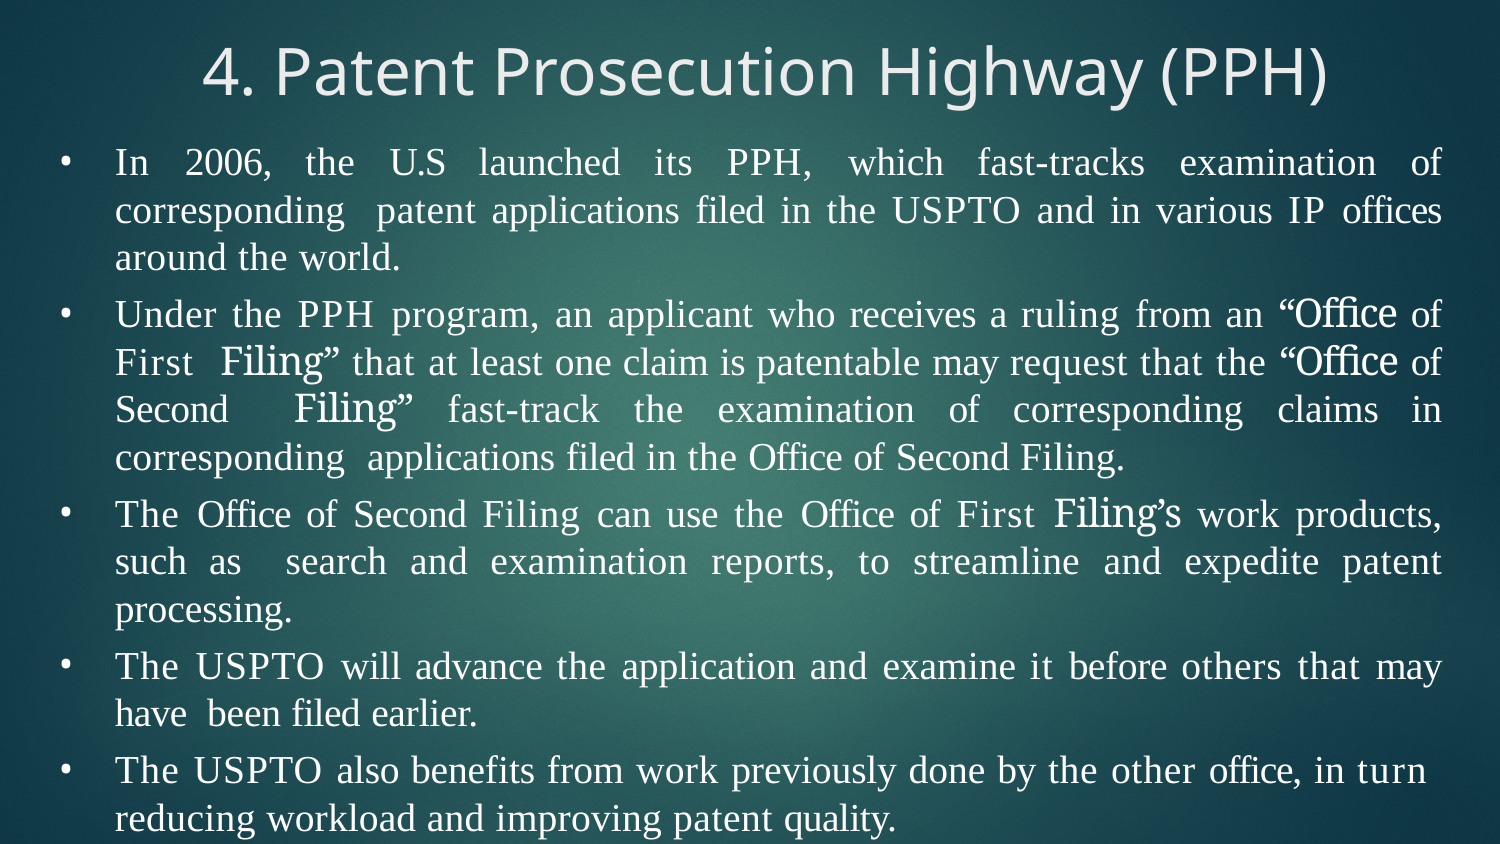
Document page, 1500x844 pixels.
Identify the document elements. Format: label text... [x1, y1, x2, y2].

text_box In 2006, the U.S launched its PPH, which fast-tracks examination of corresponding patent applications filed in the USPTO and in various IP offices around the world. Under the PPH program, an applicant who receives a ruling from an “Office of First Filing” that at least one claim is patentable may request that the “Office of Second Filing” fast-track the examination of corresponding claims in corresponding applications filed in the Office of Second Filing. The Office of Second Filing can use the Office of First Filing’s work products, such as search and examination reports, to streamline and expedite patent processing. The USPTO will advance the application and examine it before others that may have been filed earlier. The USPTO also benefits from work previously done by the other office, in turn reducing workload and improving patent quality. [56, 134, 1444, 840]
title 4. Patent Prosecution Highway (PPH) [200, 27, 1400, 134]
